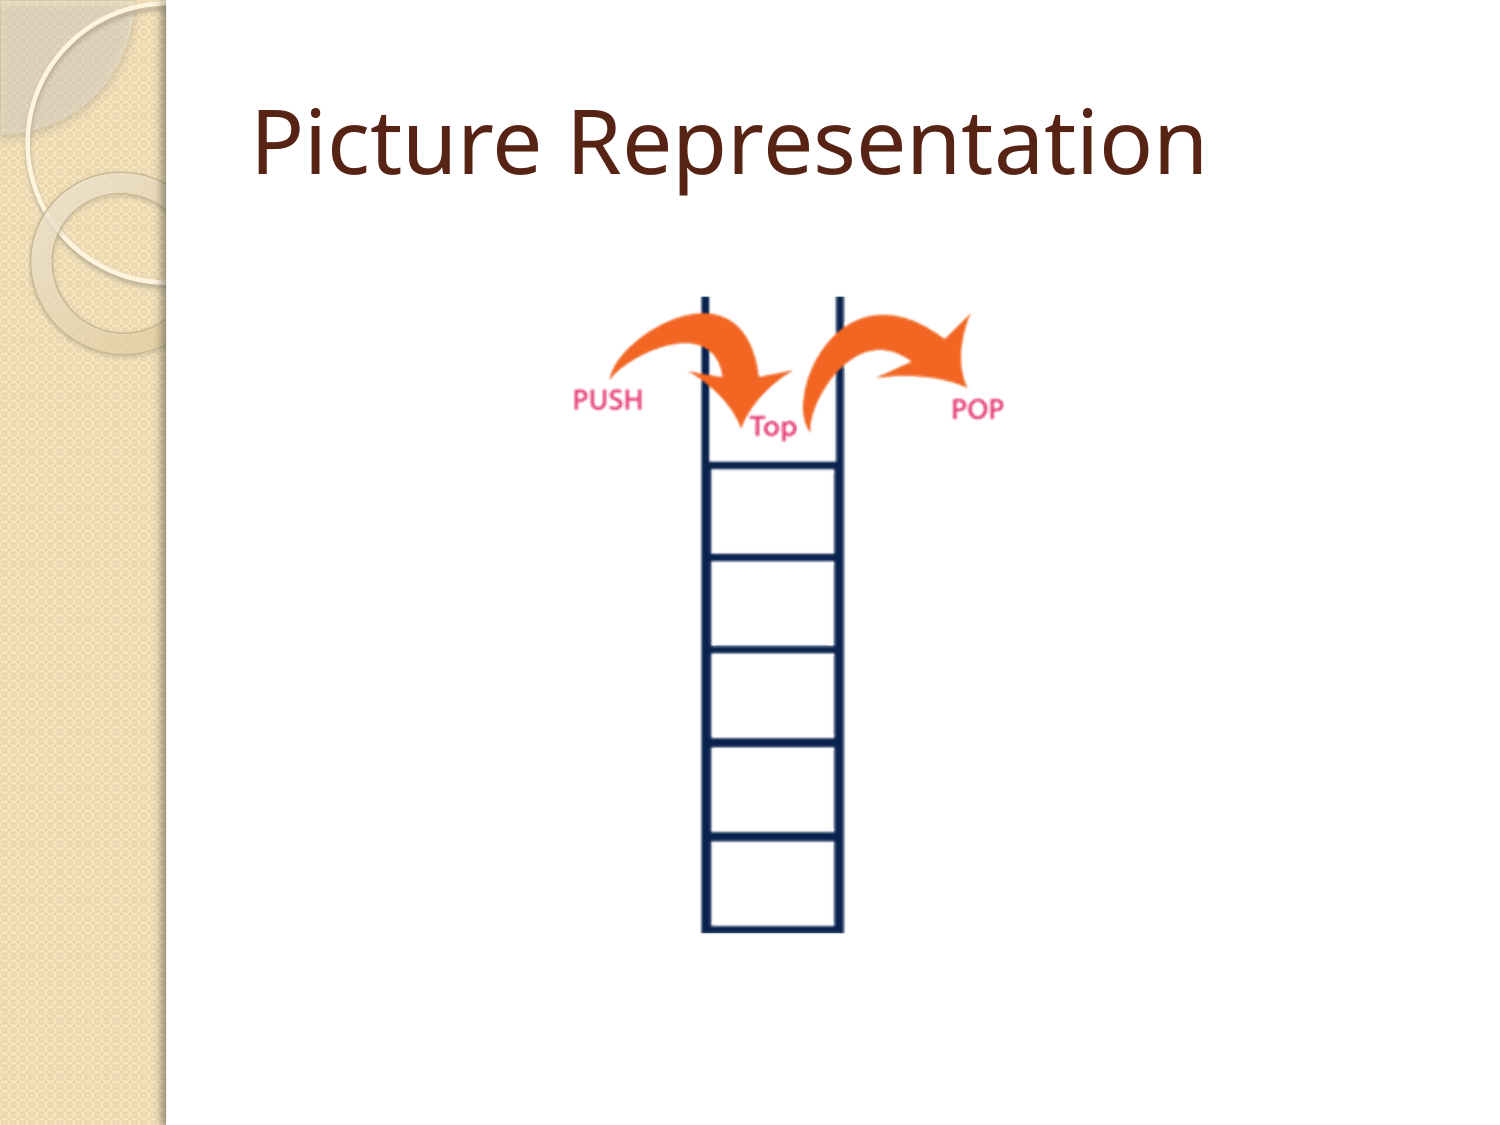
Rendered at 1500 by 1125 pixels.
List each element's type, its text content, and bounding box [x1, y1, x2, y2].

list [537, 262, 1044, 969]
title Picture Representation [235, 45, 1466, 233]
